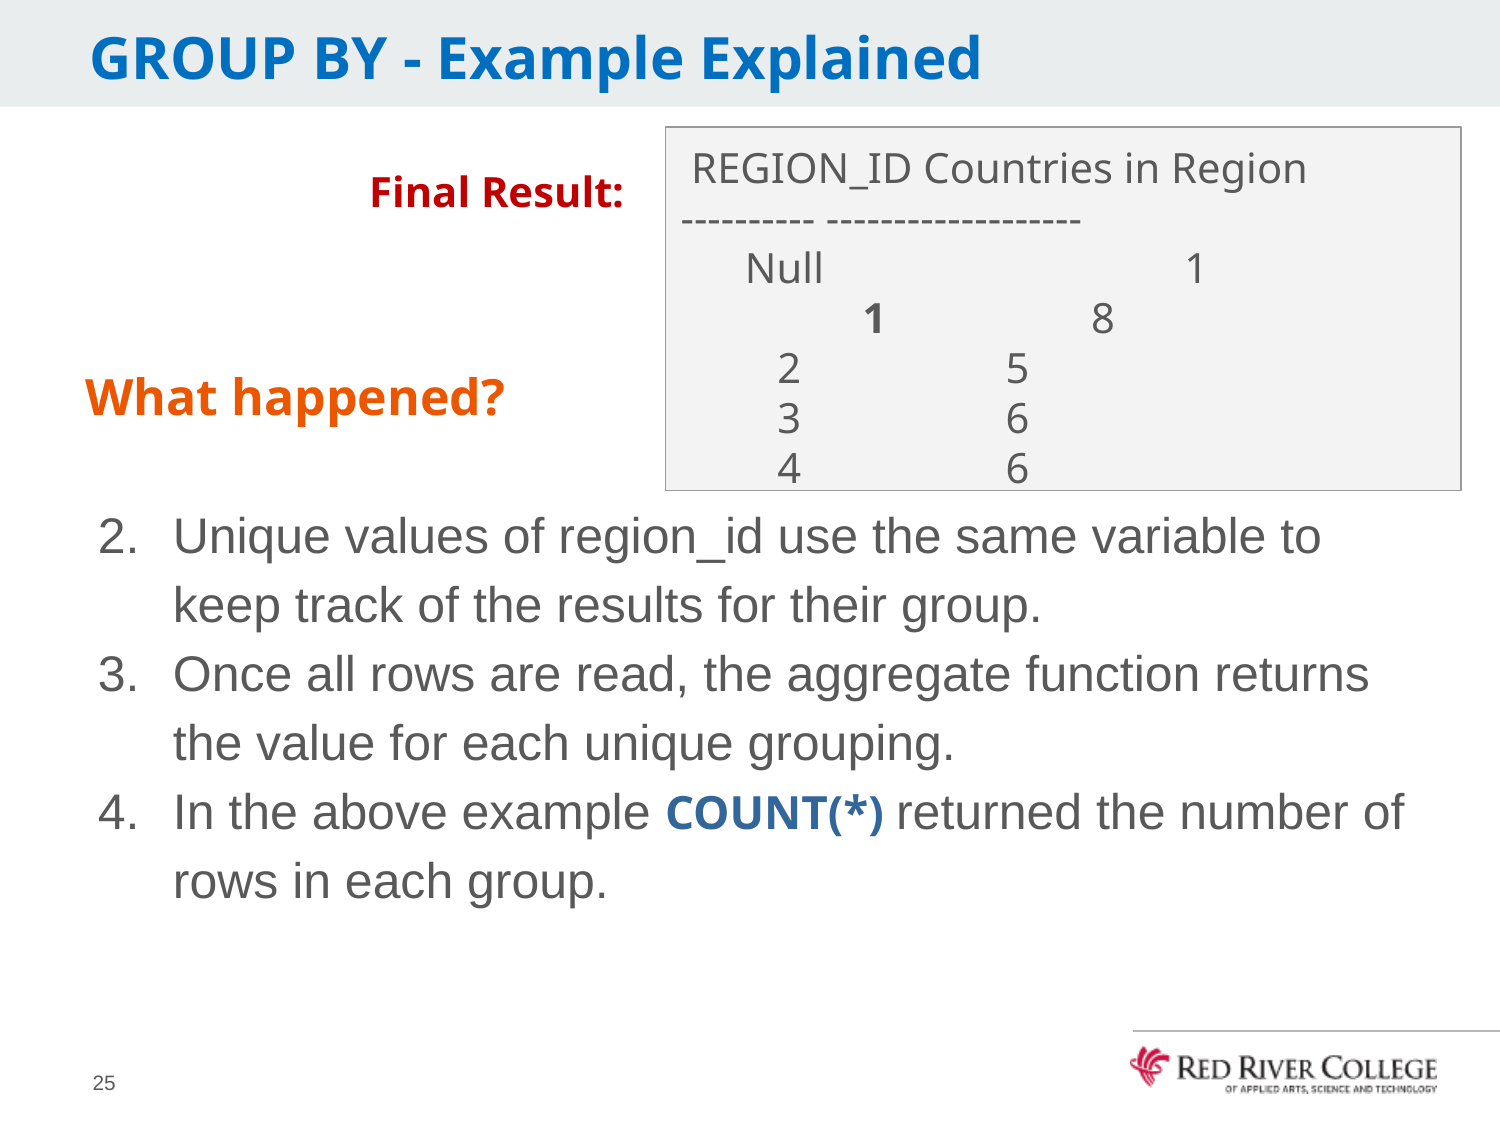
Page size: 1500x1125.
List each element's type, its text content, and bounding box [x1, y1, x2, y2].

slide_number 25 [77, 1038, 263, 1125]
title GROUP BY - Example Explained [74, 21, 1257, 104]
list Final Result: [354, 158, 642, 228]
picture [1130, 1046, 1437, 1094]
list What happened? Unique values of region_id use the same variable to keep track of the results for their group. Once all rows are read, the aggregate function returns the value for each unique grouping. In the above example COUNT(*) returned the number of rows in each group. [70, 348, 1449, 969]
list REGION_ID Countries in Region ---------- ------------------- Null 1 1 8 2 5 3 6 4 6 [665, 126, 1461, 491]
